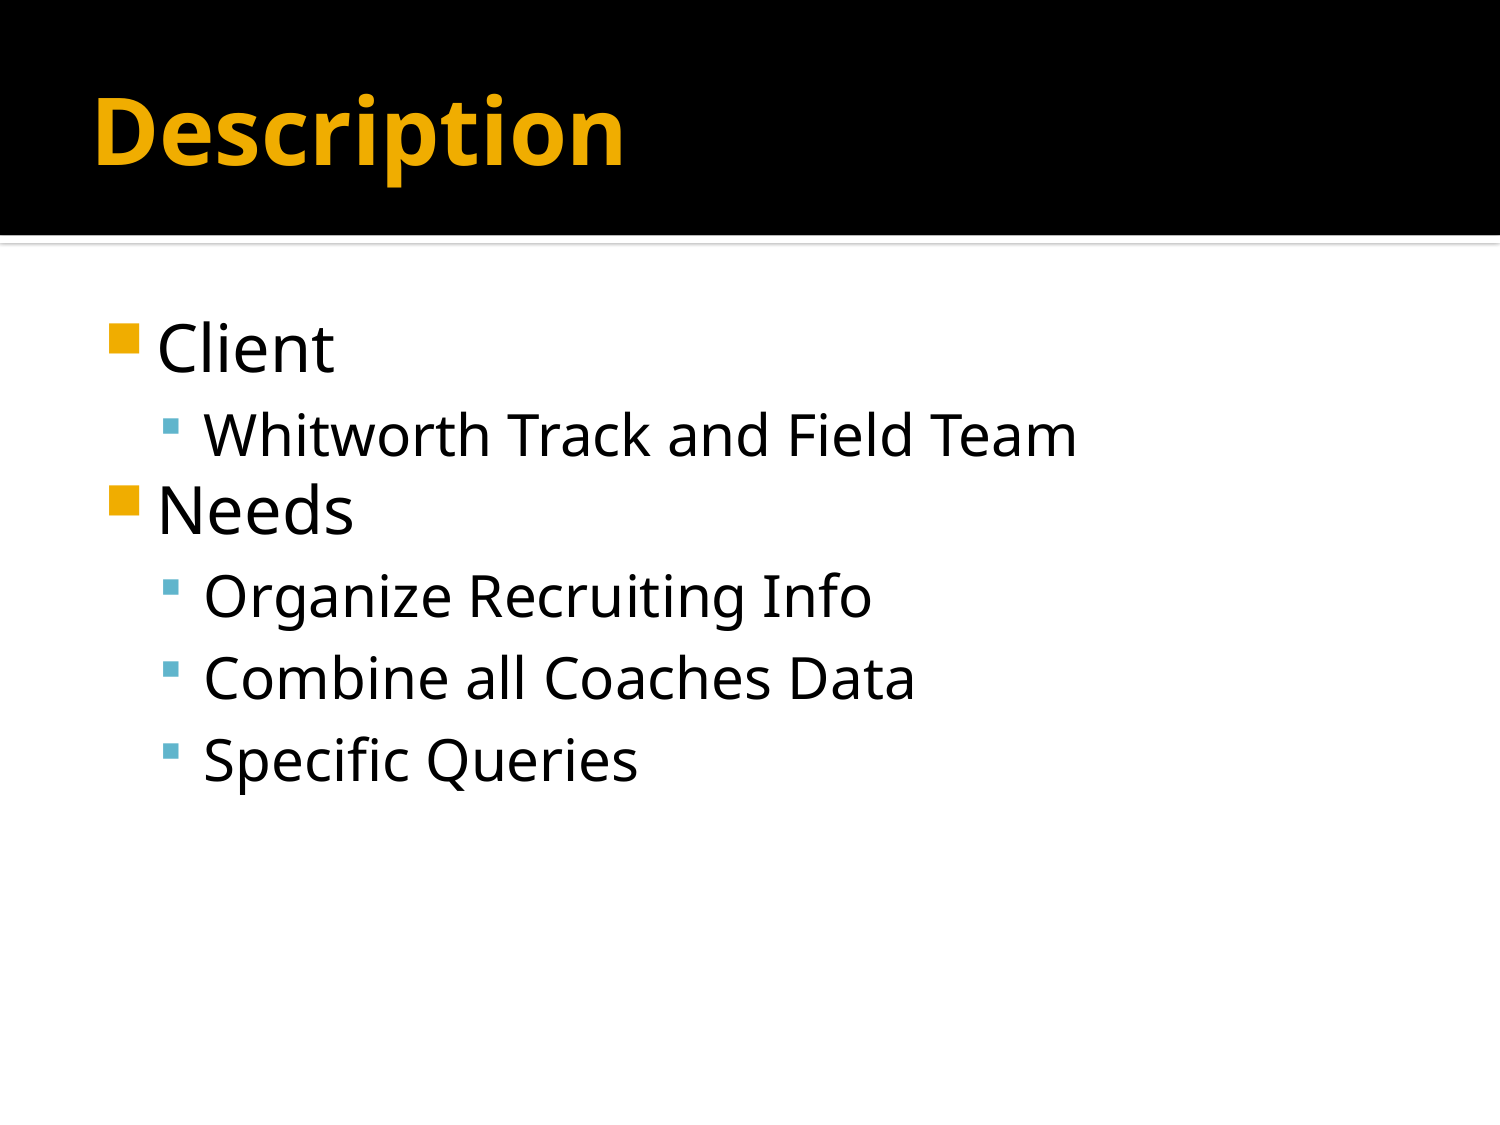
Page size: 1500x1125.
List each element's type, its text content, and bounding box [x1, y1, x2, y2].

title Description [75, 25, 1425, 231]
list Client Whitworth Track and Field Team Needs Organize Recruiting Info Combine all Coaches Data Specific Queries [75, 291, 1425, 1050]
